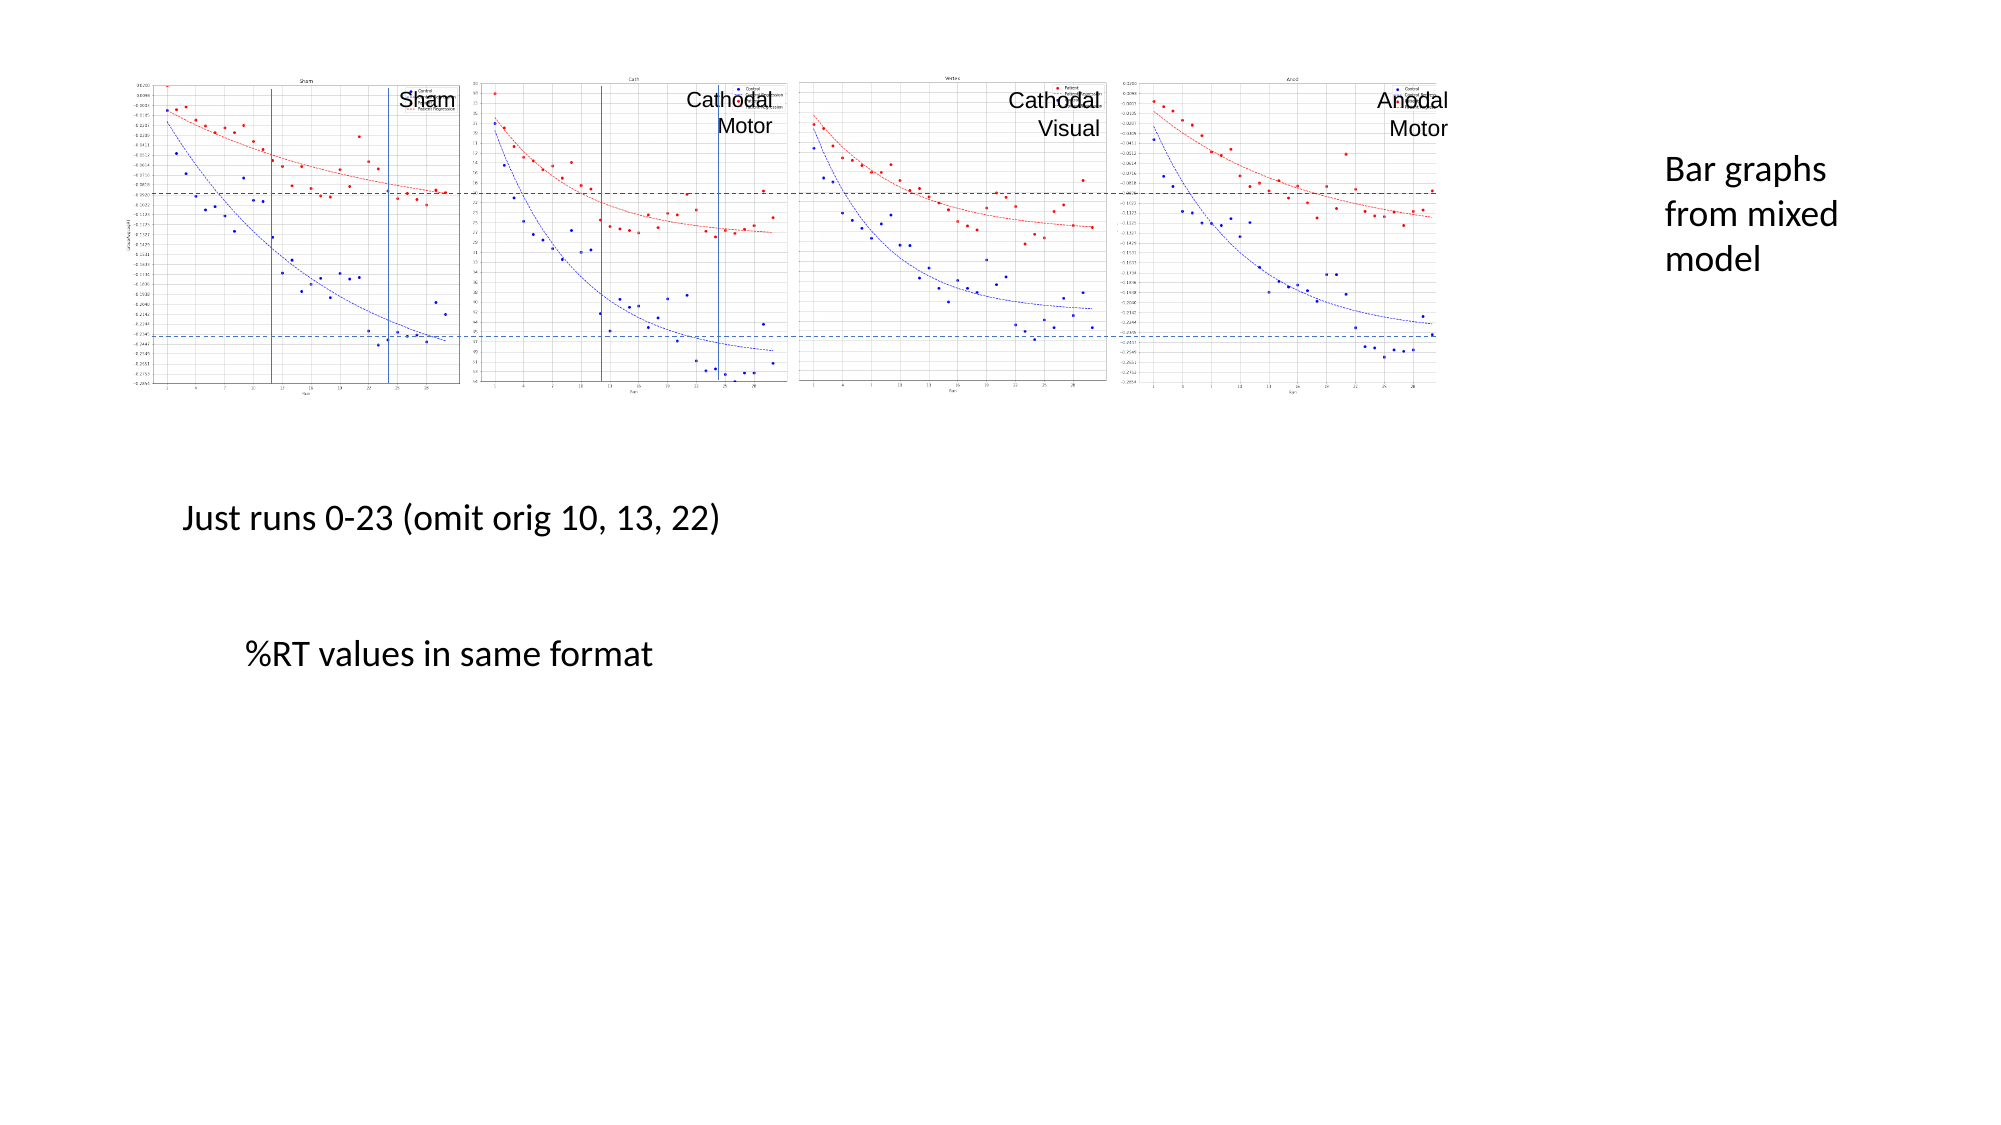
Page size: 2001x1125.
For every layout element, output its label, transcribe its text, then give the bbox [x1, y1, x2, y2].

picture [1117, 194, 1437, 336]
text_box Just runs 0-23 (omit orig 10, 13, 22) [167, 485, 736, 546]
picture [272, 194, 388, 336]
picture [1117, 337, 1437, 415]
picture [1117, 67, 1437, 192]
picture [389, 194, 601, 336]
text_box Bar graphs from mixed model [1649, 136, 1910, 287]
text_box Cathodal Visual [1110, 78, 1115, 148]
picture [719, 194, 1110, 336]
text_box Anodal Motor [1437, 78, 1463, 148]
text_box %RT values in same format [230, 621, 669, 682]
picture [602, 194, 718, 336]
picture [114, 59, 1110, 411]
